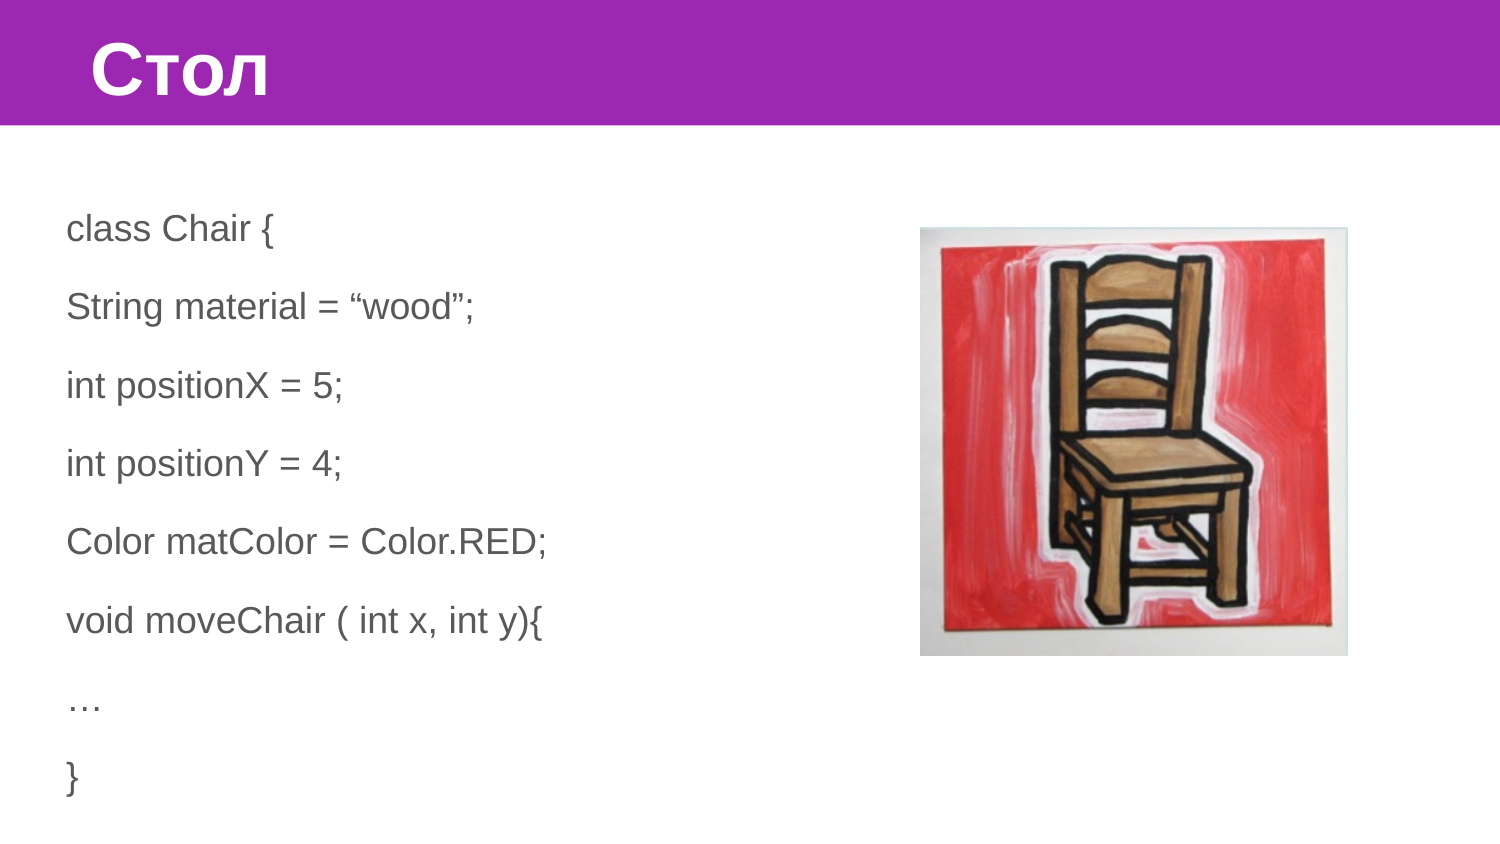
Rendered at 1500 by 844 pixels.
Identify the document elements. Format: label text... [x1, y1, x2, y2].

text_box [0, 0, 1500, 126]
list class Chair { String material = “wood”; int positionX = 5; int positionY = 4; Color matColor = Color.RED; void moveChair ( int x, int y){ … } [51, 189, 1449, 816]
picture [920, 227, 1349, 656]
text_box Стол [0, 4, 1117, 121]
